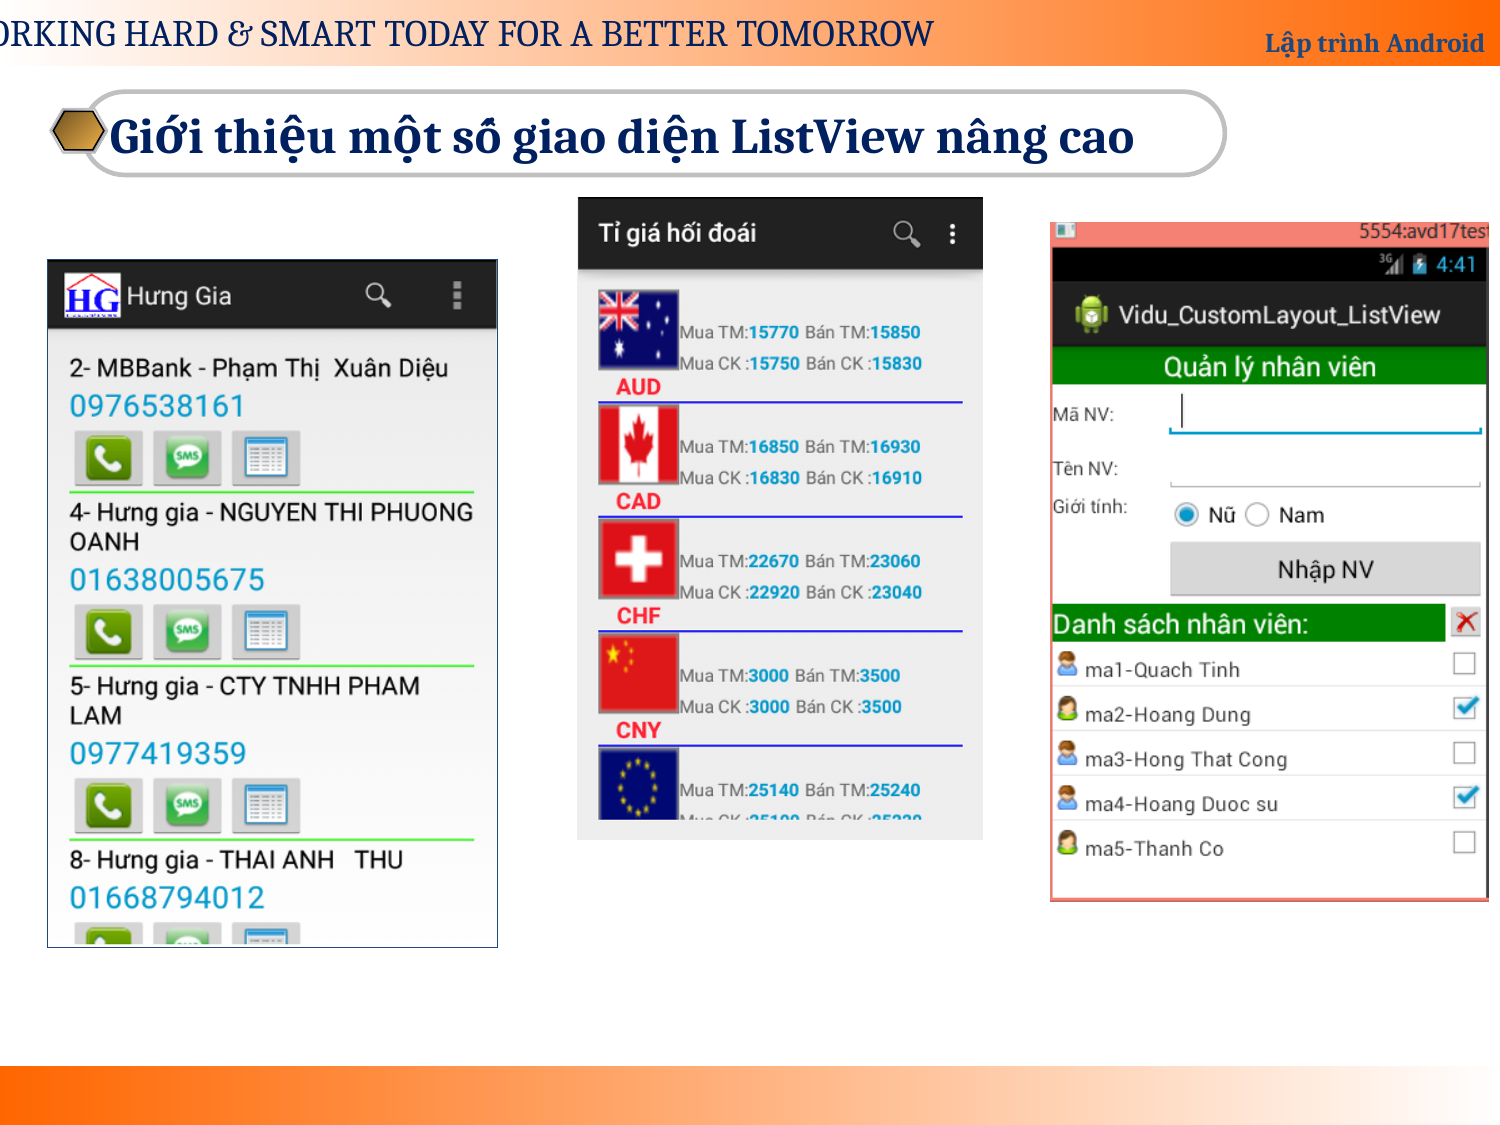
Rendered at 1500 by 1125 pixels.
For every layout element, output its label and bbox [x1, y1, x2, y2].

picture [1049, 222, 1489, 902]
picture [47, 259, 498, 948]
text_box [49, 91, 1226, 176]
picture [577, 197, 983, 840]
